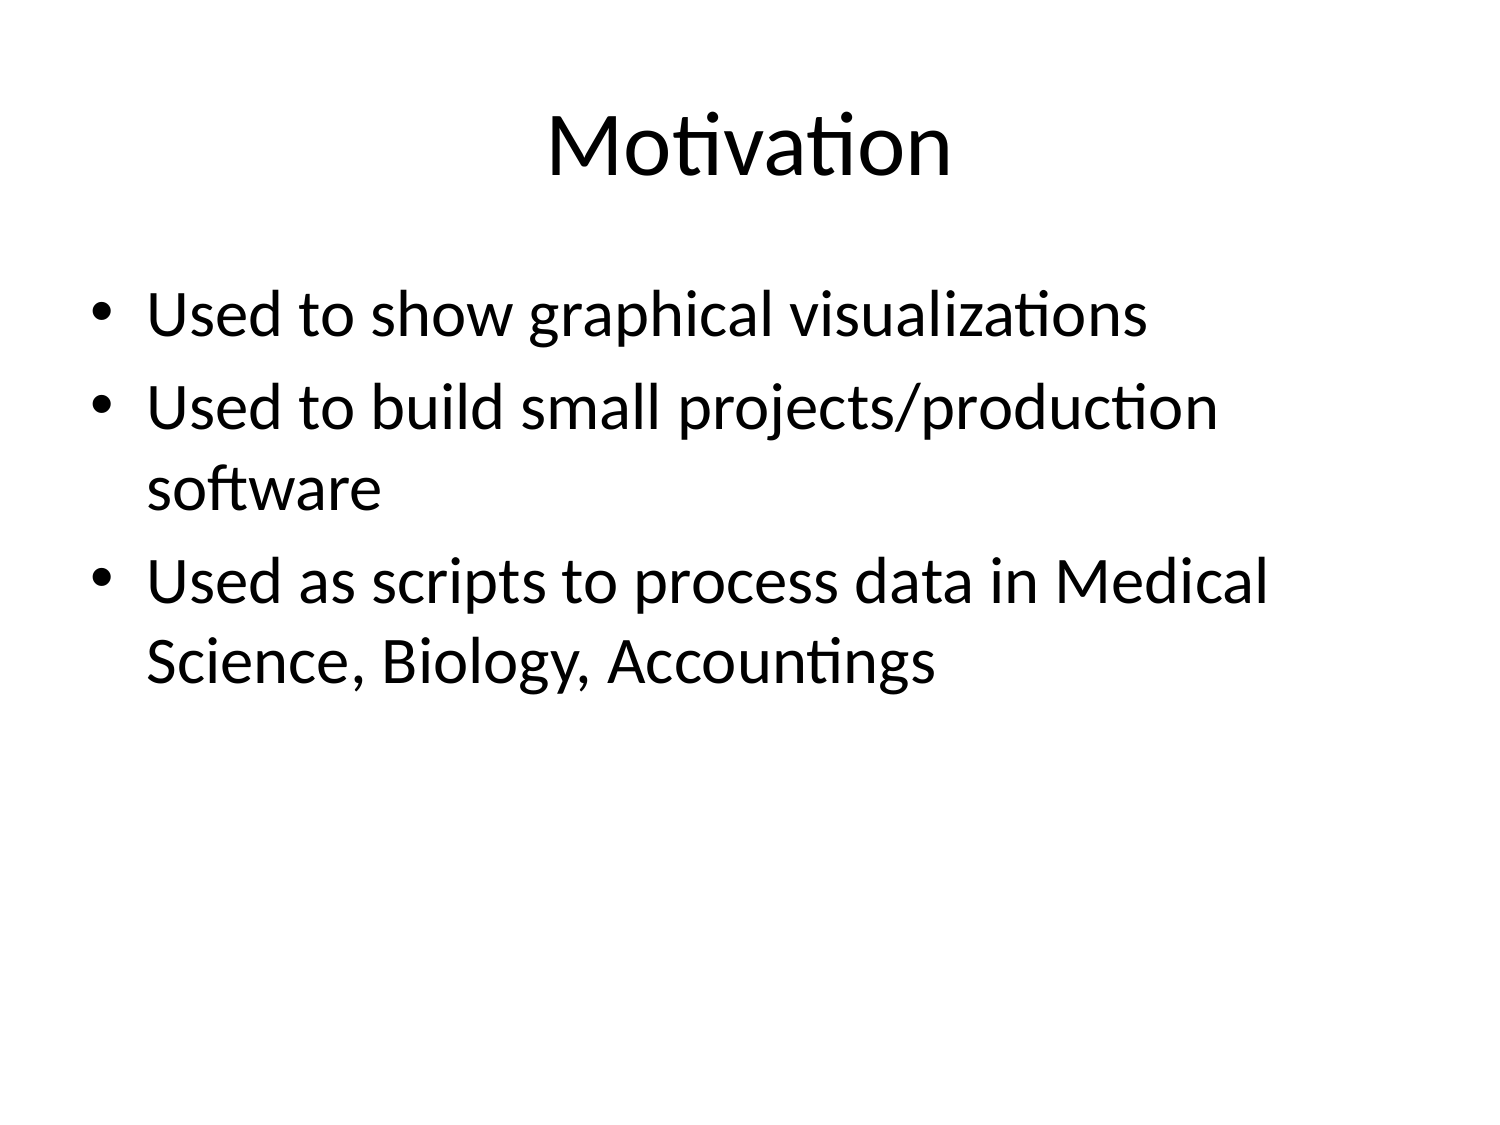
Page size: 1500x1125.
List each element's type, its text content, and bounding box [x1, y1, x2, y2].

title Motivation [75, 45, 1425, 233]
list Used to show graphical visualizations Used to build small projects/production software Used as scripts to process data in Medical Science, Biology, Accountings [75, 262, 1483, 1005]
